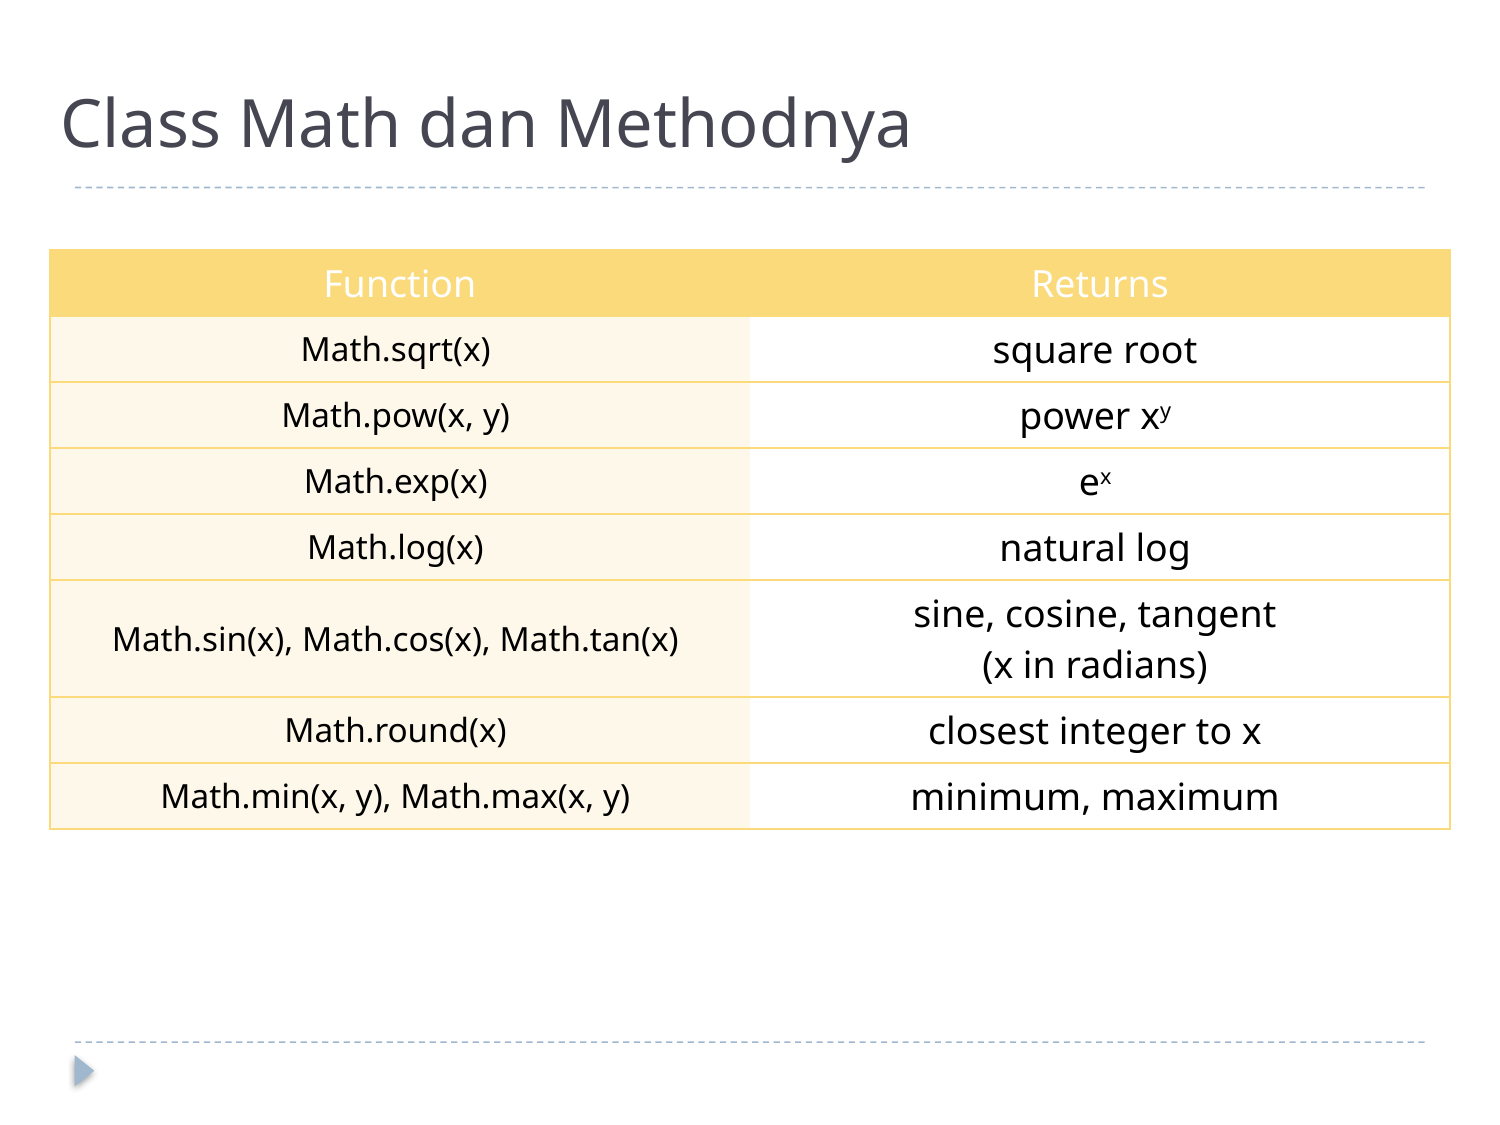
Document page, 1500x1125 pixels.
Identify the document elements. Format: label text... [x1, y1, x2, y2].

table_cell sine, cosine, tangent (x in radians) [750, 581, 1449, 696]
table_cell Math.pow(x, y) [51, 383, 750, 447]
title Class Math dan Methodnya [45, 62, 1450, 169]
table_cell Math.sqrt(x) [51, 317, 750, 381]
table_cell natural log [750, 515, 1449, 579]
table_cell power xy [750, 383, 1449, 447]
table_cell Math.round(x) [51, 698, 750, 762]
table_cell ex [750, 449, 1449, 513]
table_cell Math.sin(x), Math.cos(x), Math.tan(x) [51, 581, 750, 696]
table_cell Math.min(x, y), Math.max(x, y) [51, 764, 750, 828]
table_cell Math.log(x) [51, 515, 750, 579]
table_header Returns [750, 251, 1449, 315]
table_cell closest integer to x [750, 698, 1449, 762]
table_cell minimum, maximum [750, 764, 1449, 828]
table_header Function [51, 251, 750, 315]
table_cell Math.exp(x) [51, 449, 750, 513]
table_cell square root [750, 317, 1449, 381]
